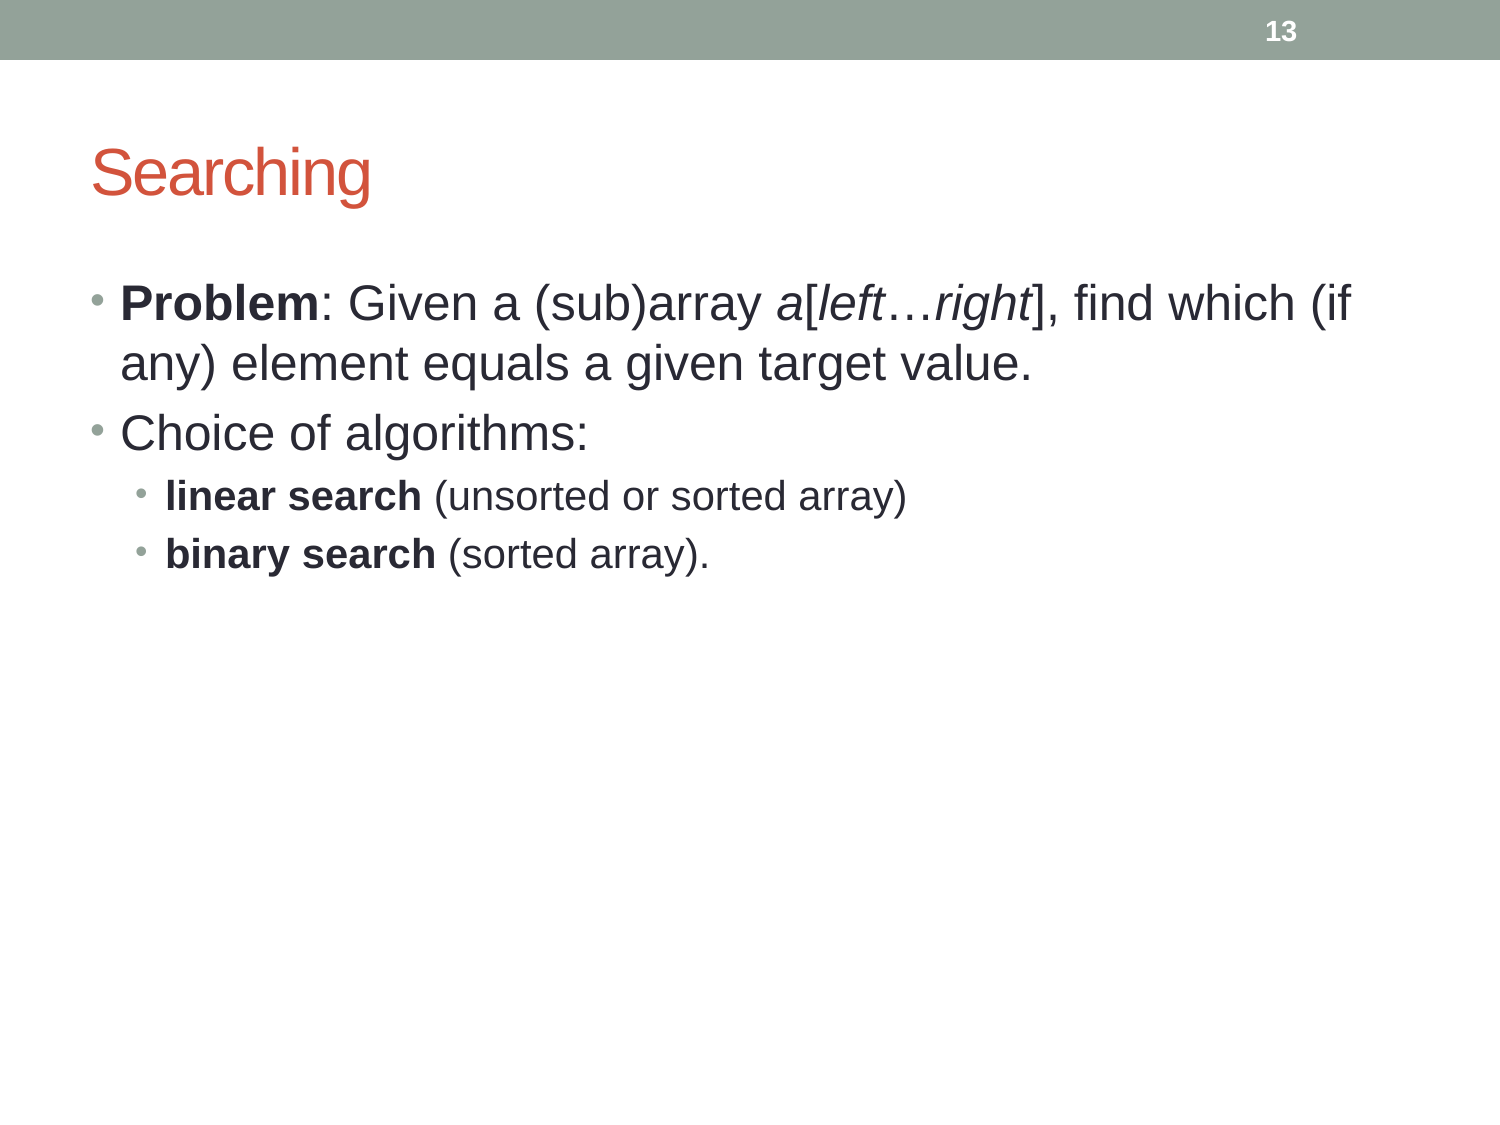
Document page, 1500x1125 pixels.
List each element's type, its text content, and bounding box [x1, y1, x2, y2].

slide_number 13 [1250, 3, 1425, 57]
list Problem: Given a (sub)array a[left…right], find which (if any) element equals a given target value. Choice of algorithms: linear search (unsorted or sorted array) binary search (sorted array). [75, 262, 1425, 1063]
title Searching [75, 87, 1425, 250]
